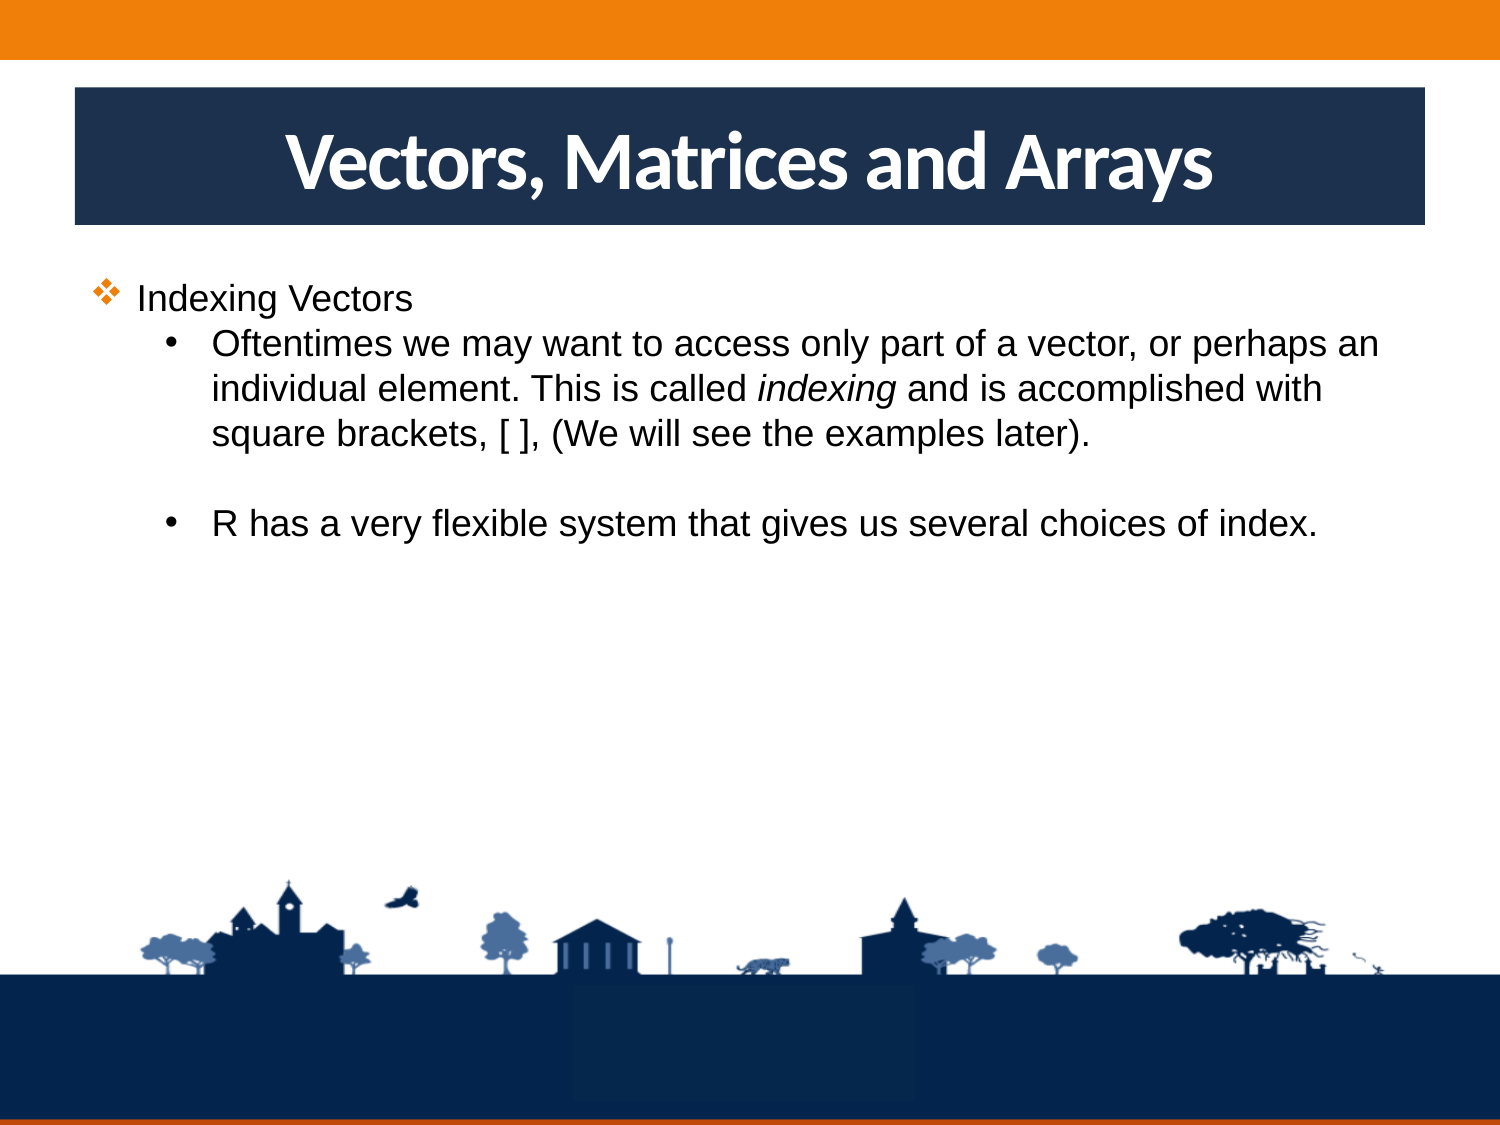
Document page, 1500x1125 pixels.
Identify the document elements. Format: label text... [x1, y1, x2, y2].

text_box Indexing Vectors Oftentimes we may want to access only part of a vector, or perhaps an individual element. This is called indexing and is accomplished with square brackets, [ ], (We will see the examples later). R has a very flexible system that gives us several choices of index. [74, 266, 1425, 871]
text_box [0, 874, 1500, 1125]
text_box Vectors, Matrices and Arrays [74, 87, 1425, 225]
